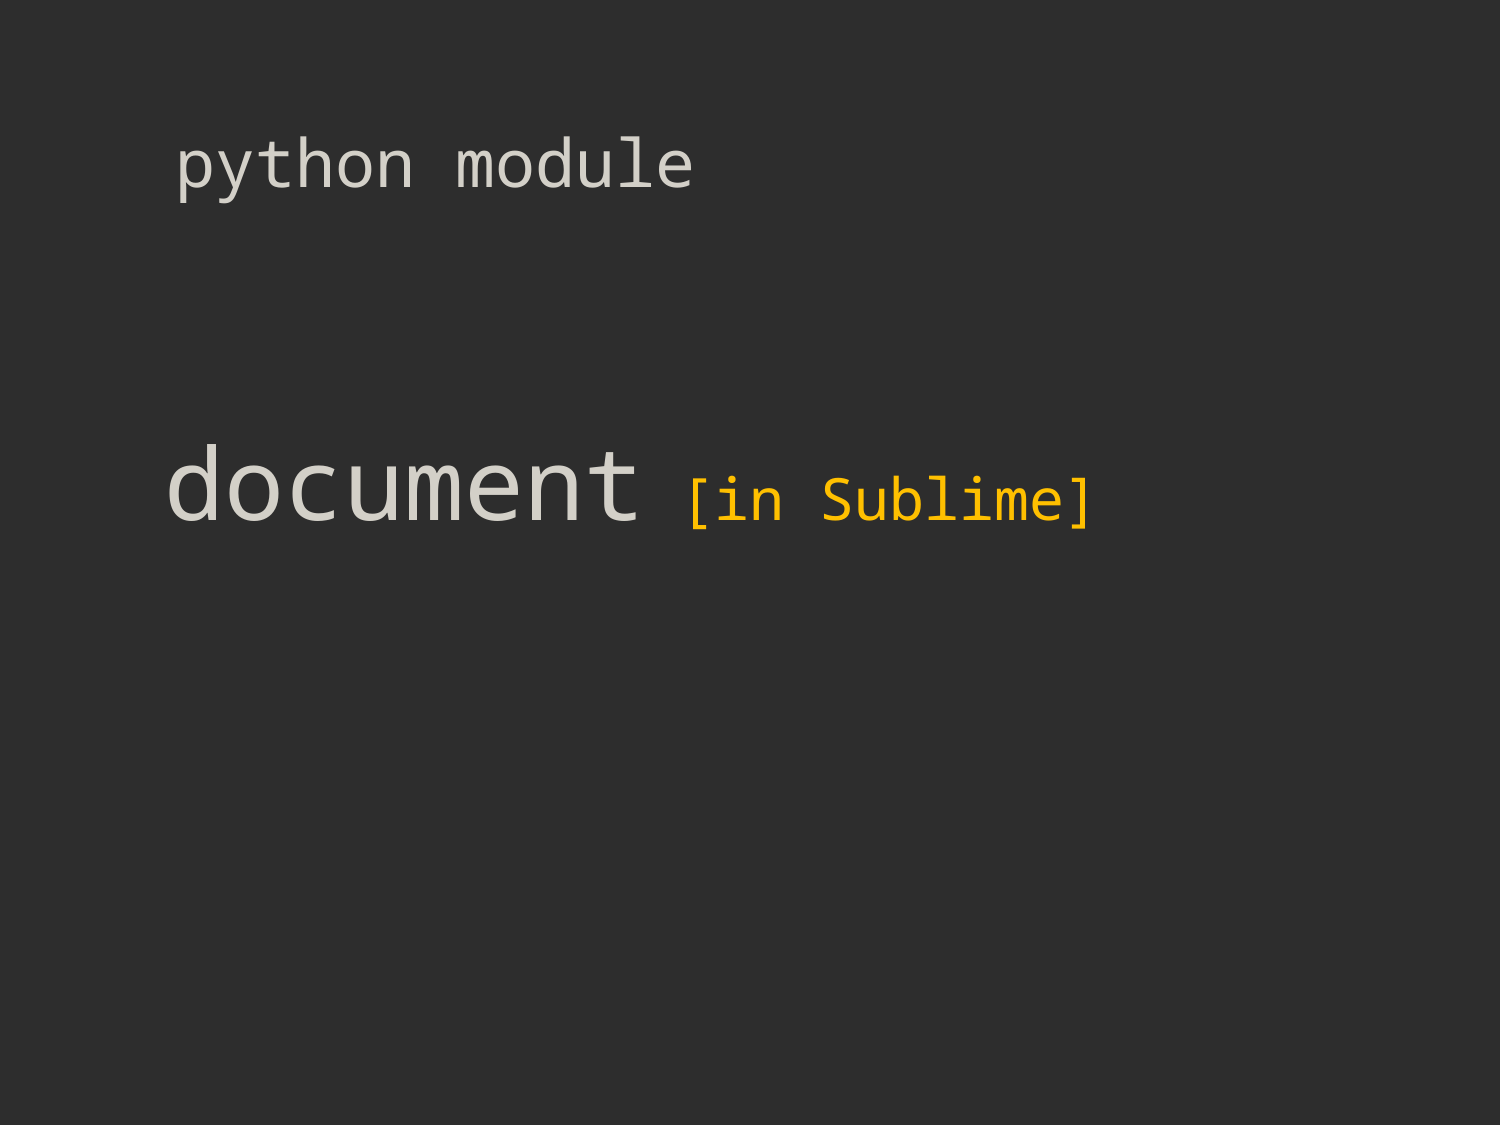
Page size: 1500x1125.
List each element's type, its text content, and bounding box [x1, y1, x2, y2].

text_box document [in Sublime] [0, 413, 1500, 689]
text_box python module [161, 113, 1339, 209]
